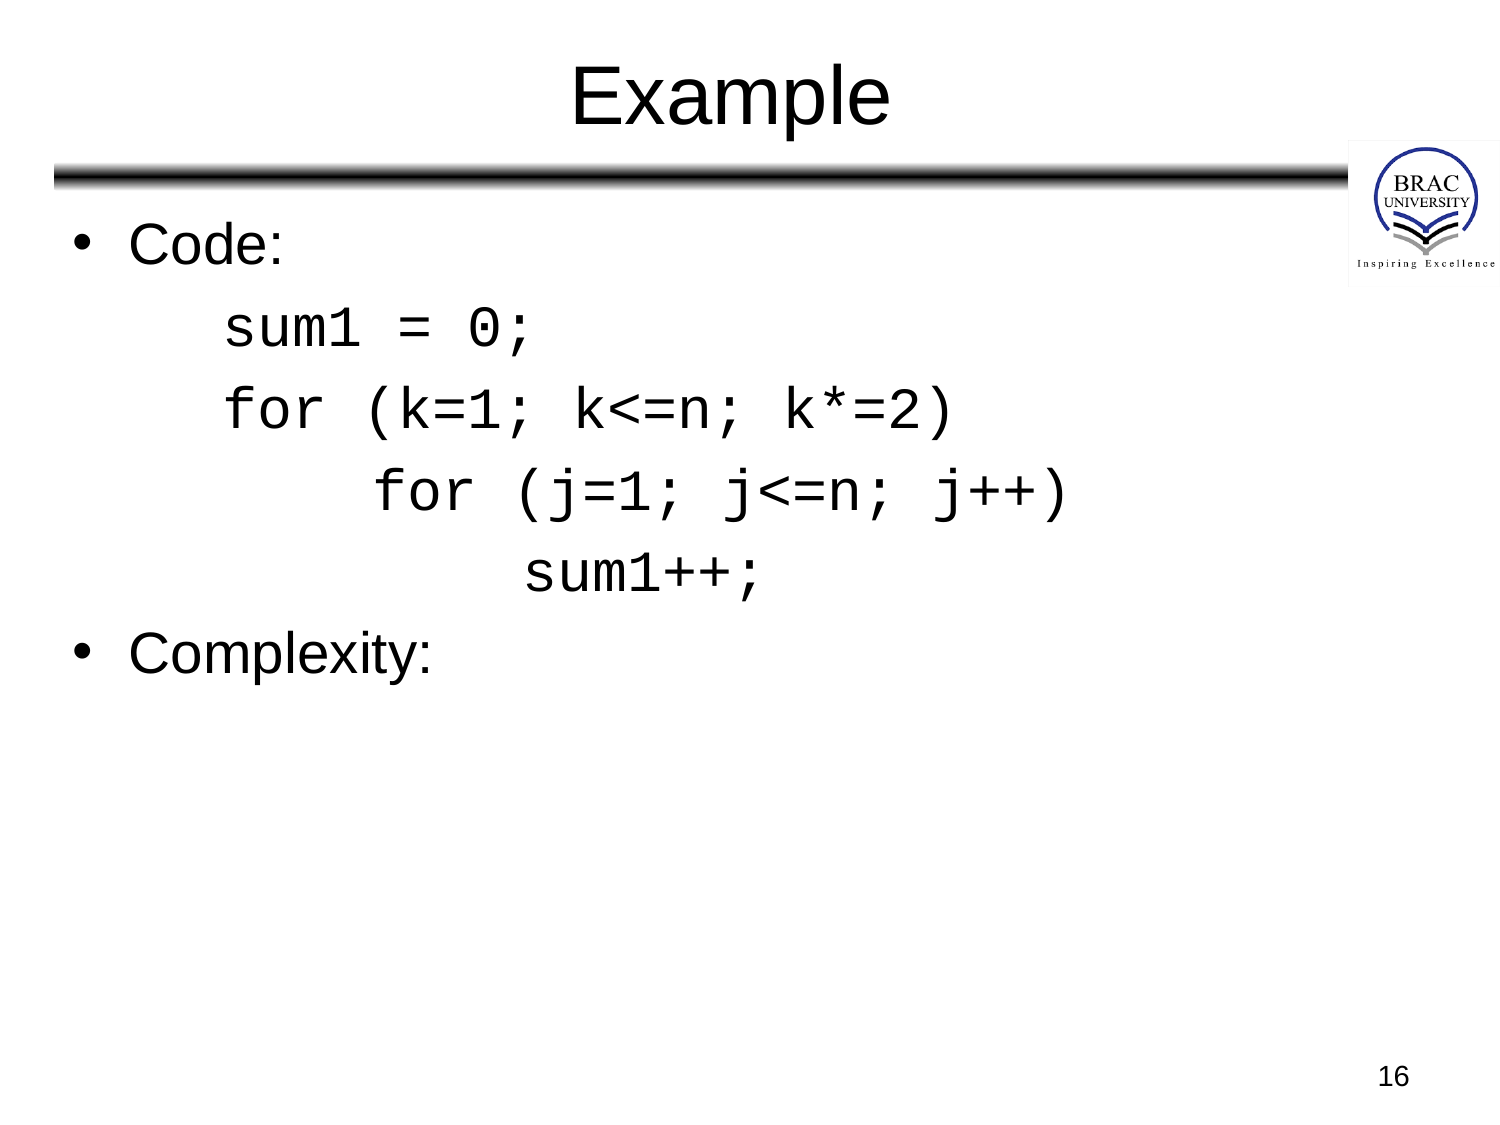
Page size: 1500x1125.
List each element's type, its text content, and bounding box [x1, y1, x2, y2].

list Code: sum1 = 0; for (k=1; k<=n; k*=2) for (j=1; j<=n; j++) sum1++; Complexity: [57, 199, 1408, 1032]
picture [1348, 140, 1500, 288]
slide_number ‹#› [1074, 1049, 1425, 1103]
title Example [55, 16, 1406, 166]
